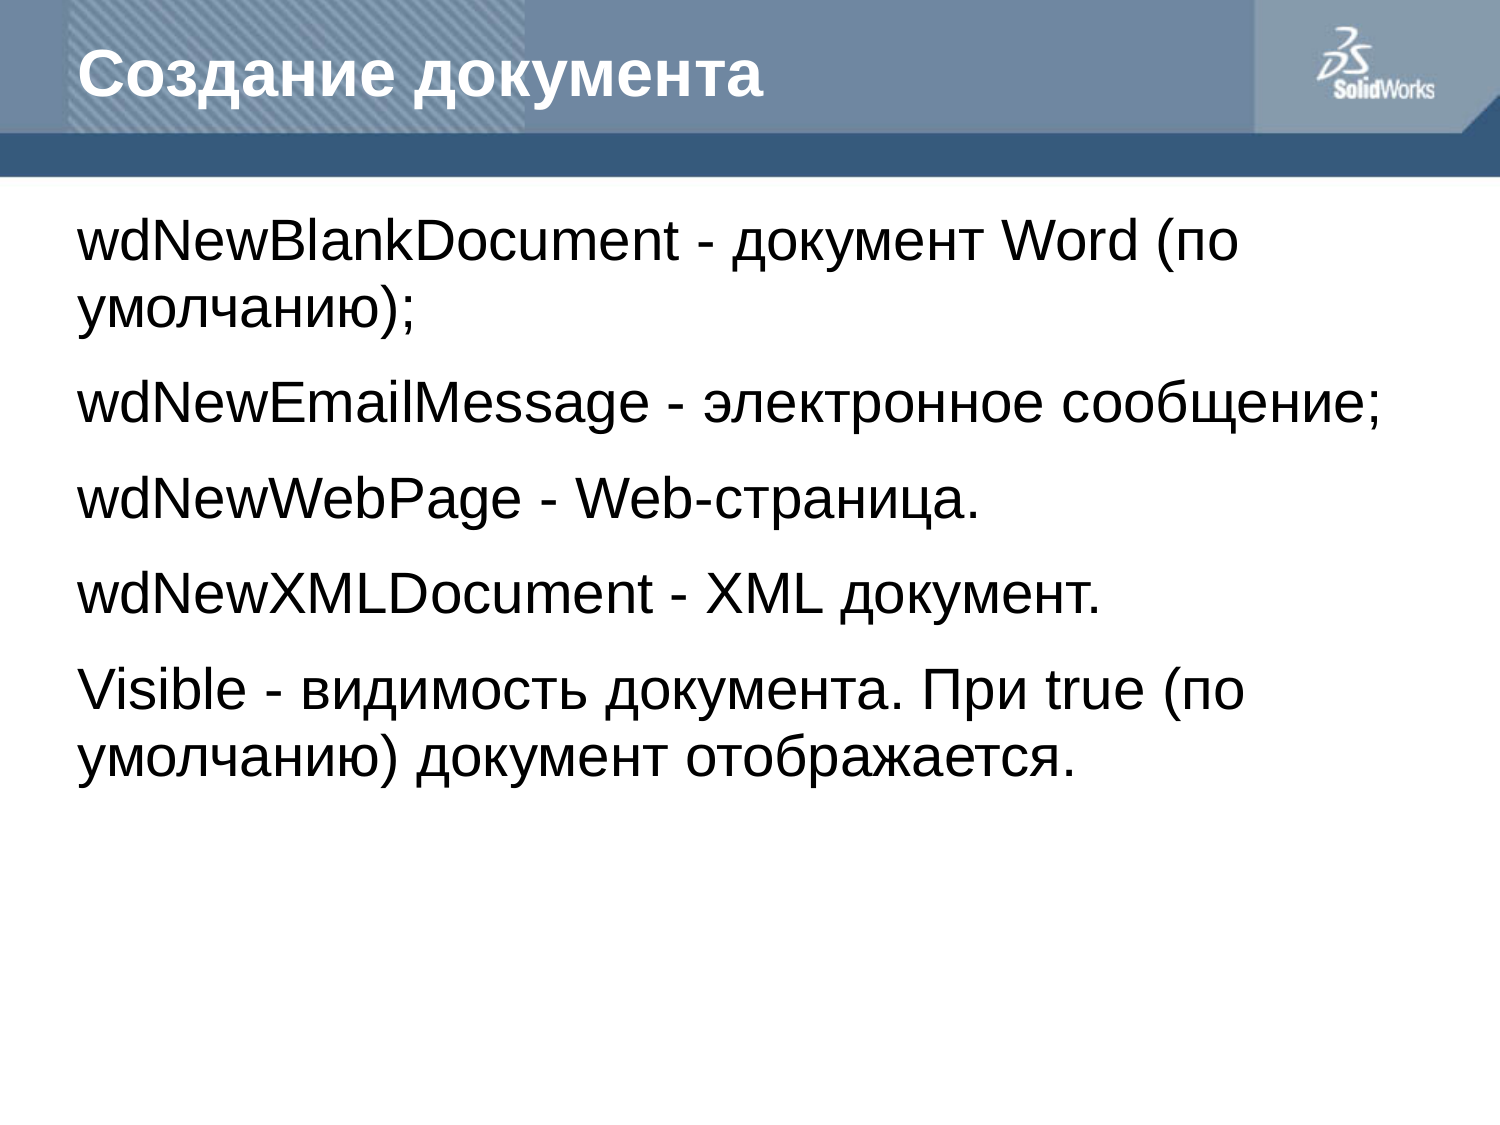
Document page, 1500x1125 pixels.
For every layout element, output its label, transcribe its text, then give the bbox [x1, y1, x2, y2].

picture [0, 0, 1500, 1125]
title Создание документа [62, 7, 1238, 146]
list wdNewBlankDocument - документ Word (по умолчанию); wdNewEmailMessage - электронное сообщение; wdNewWebPage - Web-страница. wdNewXMLDocument - XML документ. Visible - видимость документа. При true (по умолчанию) документ отображается. [62, 200, 1438, 1063]
